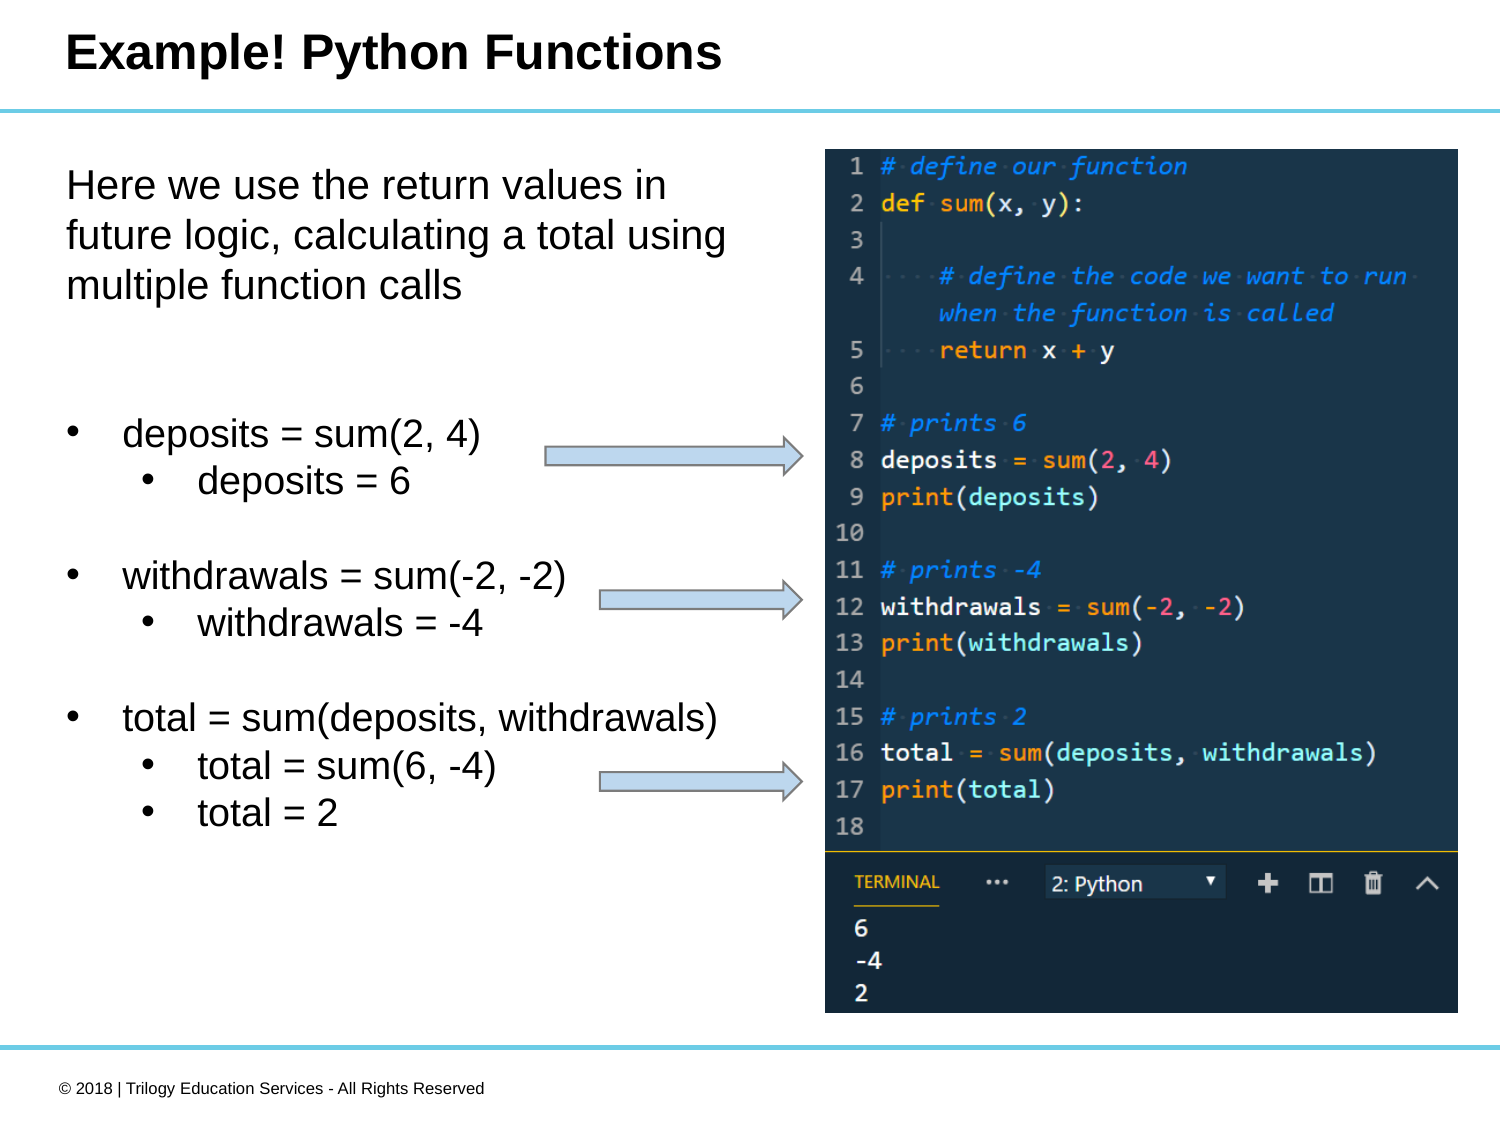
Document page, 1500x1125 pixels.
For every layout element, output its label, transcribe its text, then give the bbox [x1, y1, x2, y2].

title Example! Python Functions [50, 0, 1175, 108]
text_box [544, 434, 804, 478]
text_box [598, 578, 804, 621]
picture [824, 149, 1458, 1013]
text_box Here we use the return values in future logic, calculating a total using multiple function calls deposits = sum(2, 4) deposits = 6 withdrawals = sum(-2, -2) withdrawals = -4 total = sum(deposits, withdrawals) total = sum(6, -4) total = 2 [51, 149, 780, 943]
text_box [598, 760, 804, 803]
